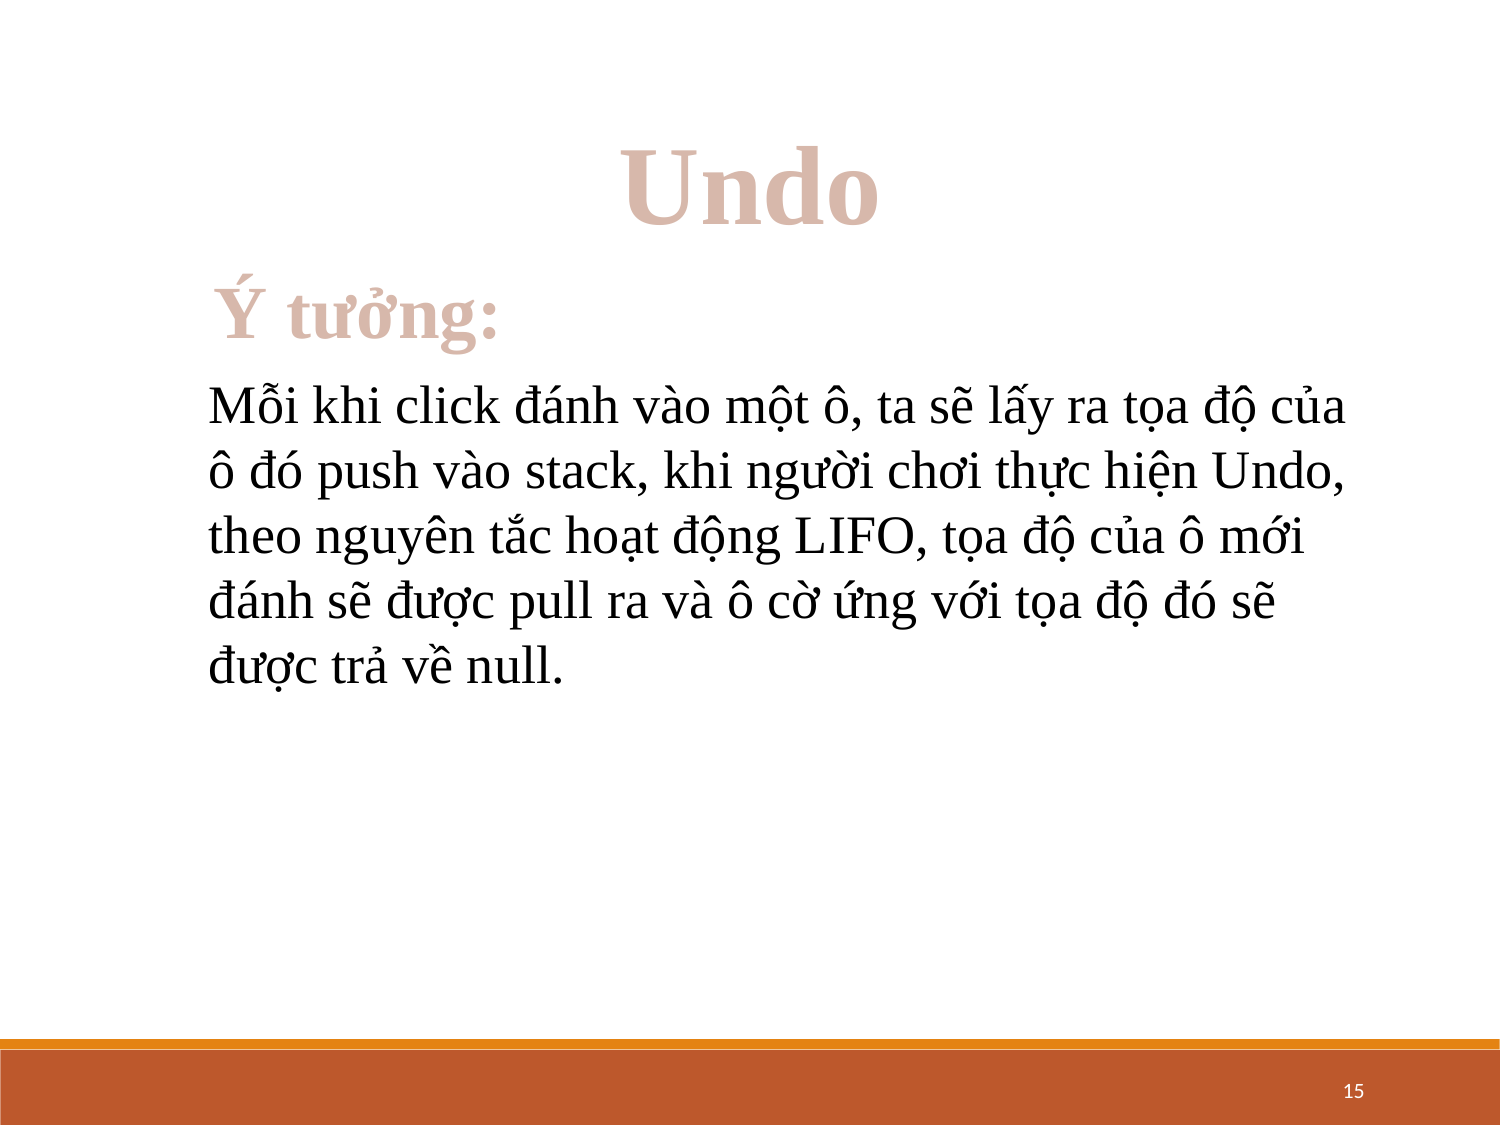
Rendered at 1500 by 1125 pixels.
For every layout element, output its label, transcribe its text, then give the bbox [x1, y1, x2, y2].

text_box Undo [603, 104, 897, 255]
text_box Mỗi khi click đánh vào một ô, ta sẽ lấy ra tọa độ của ô đó push vào stack, khi người chơi thực hiện Undo, theo nguyên tắc hoạt động LIFO, tọa độ của ô mới đánh sẽ được pull ra và ô cờ ứng với tọa độ đó sẽ được trả về null. [194, 362, 1388, 702]
slide_number 15 [1218, 1059, 1380, 1120]
text_box Ý tưởng: [198, 256, 518, 362]
